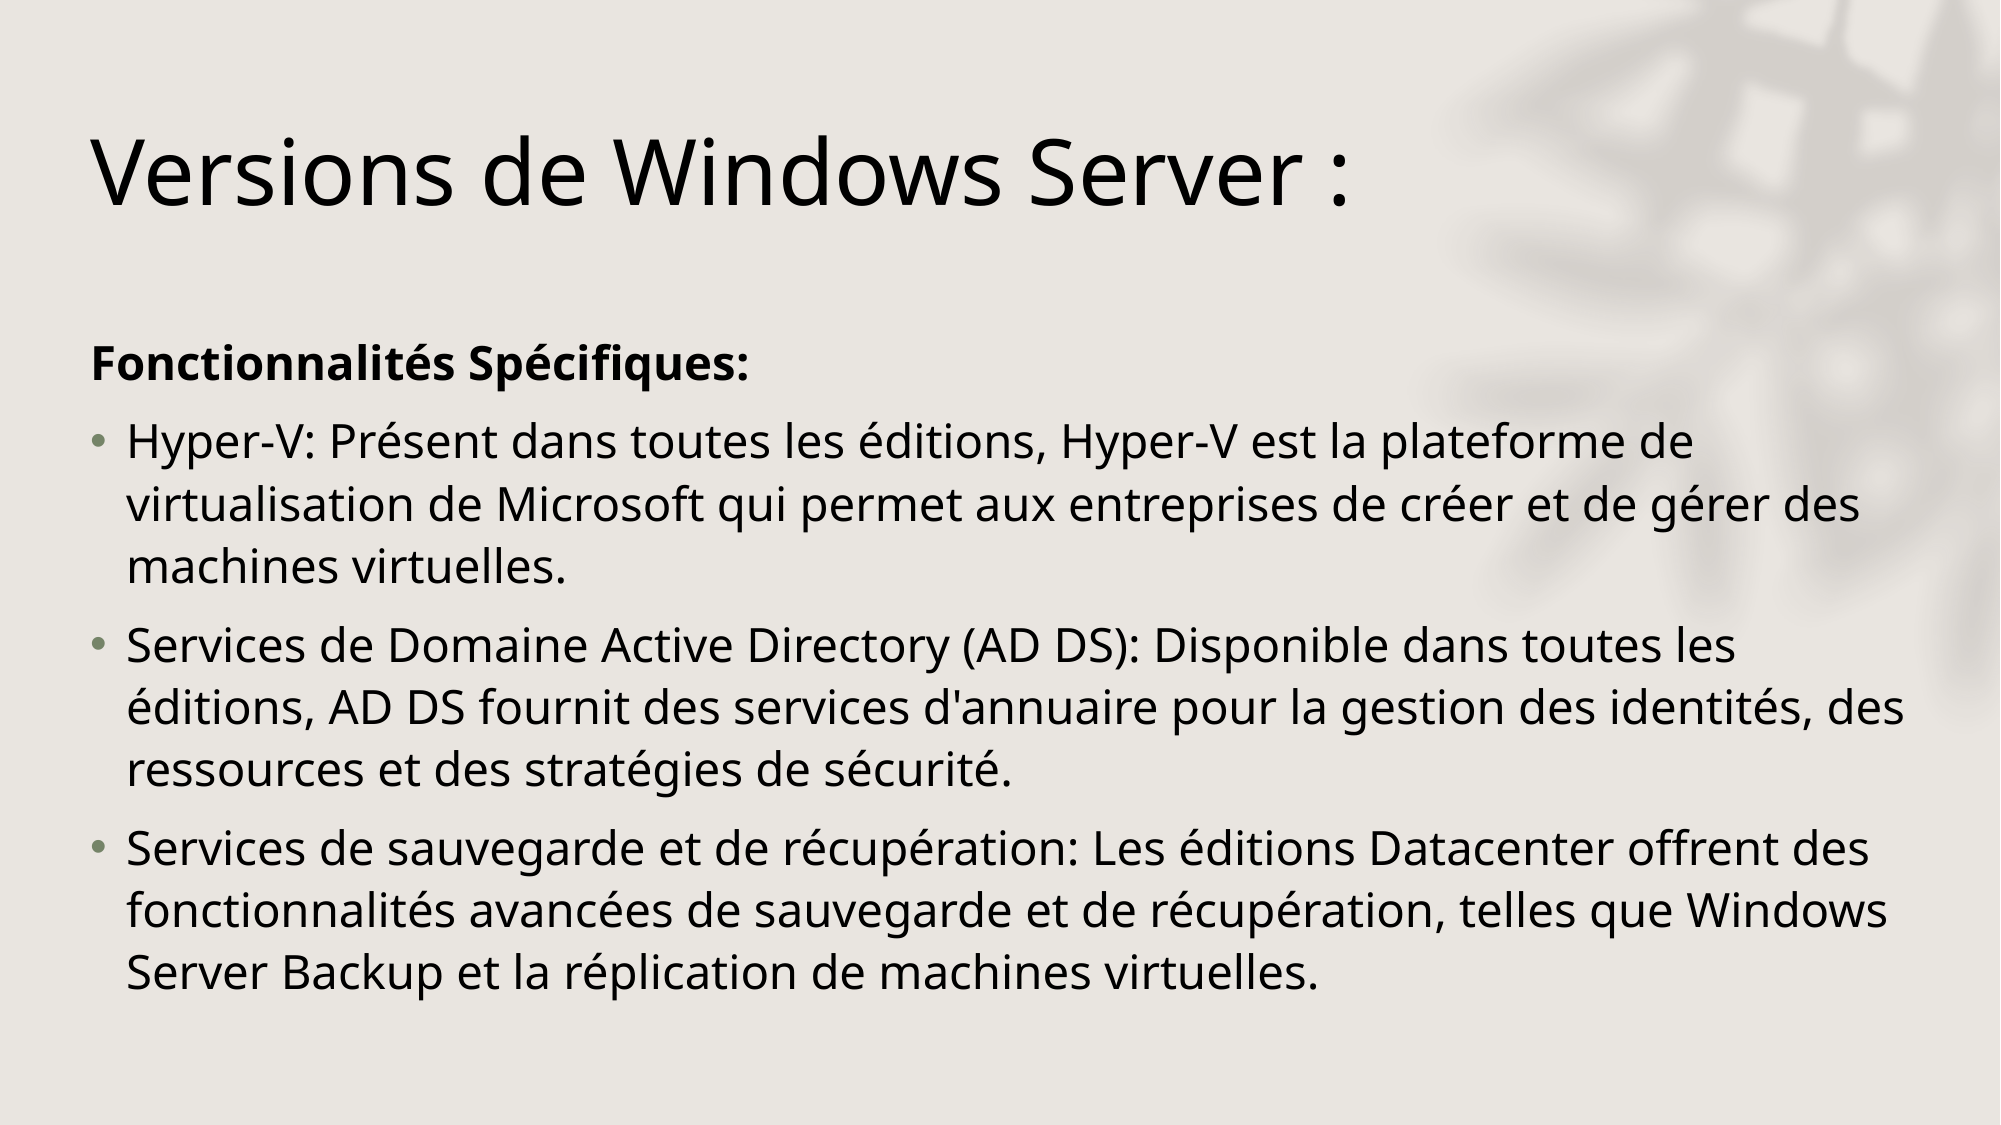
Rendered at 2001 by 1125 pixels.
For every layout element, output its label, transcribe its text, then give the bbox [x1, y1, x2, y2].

title Versions de Windows Server : [75, 60, 1863, 278]
list Fonctionnalités Spécifiques: Hyper-V: Présent dans toutes les éditions, Hyper-V est la plateforme de virtualisation de Microsoft qui permet aux entreprises de créer et de gérer des machines virtuelles. Services de Domaine Active Directory (AD DS): Disponible dans toutes les éditions, AD DS fournit des services d'annuaire pour la gestion des identités, des ressources et des stratégies de sécurité. Services de sauvegarde et de récupération: Les éditions Datacenter offrent des fonctionnalités avancées de sauvegarde et de récupération, telles que Windows Server Backup et la réplication de machines virtuelles. [75, 319, 1925, 1009]
